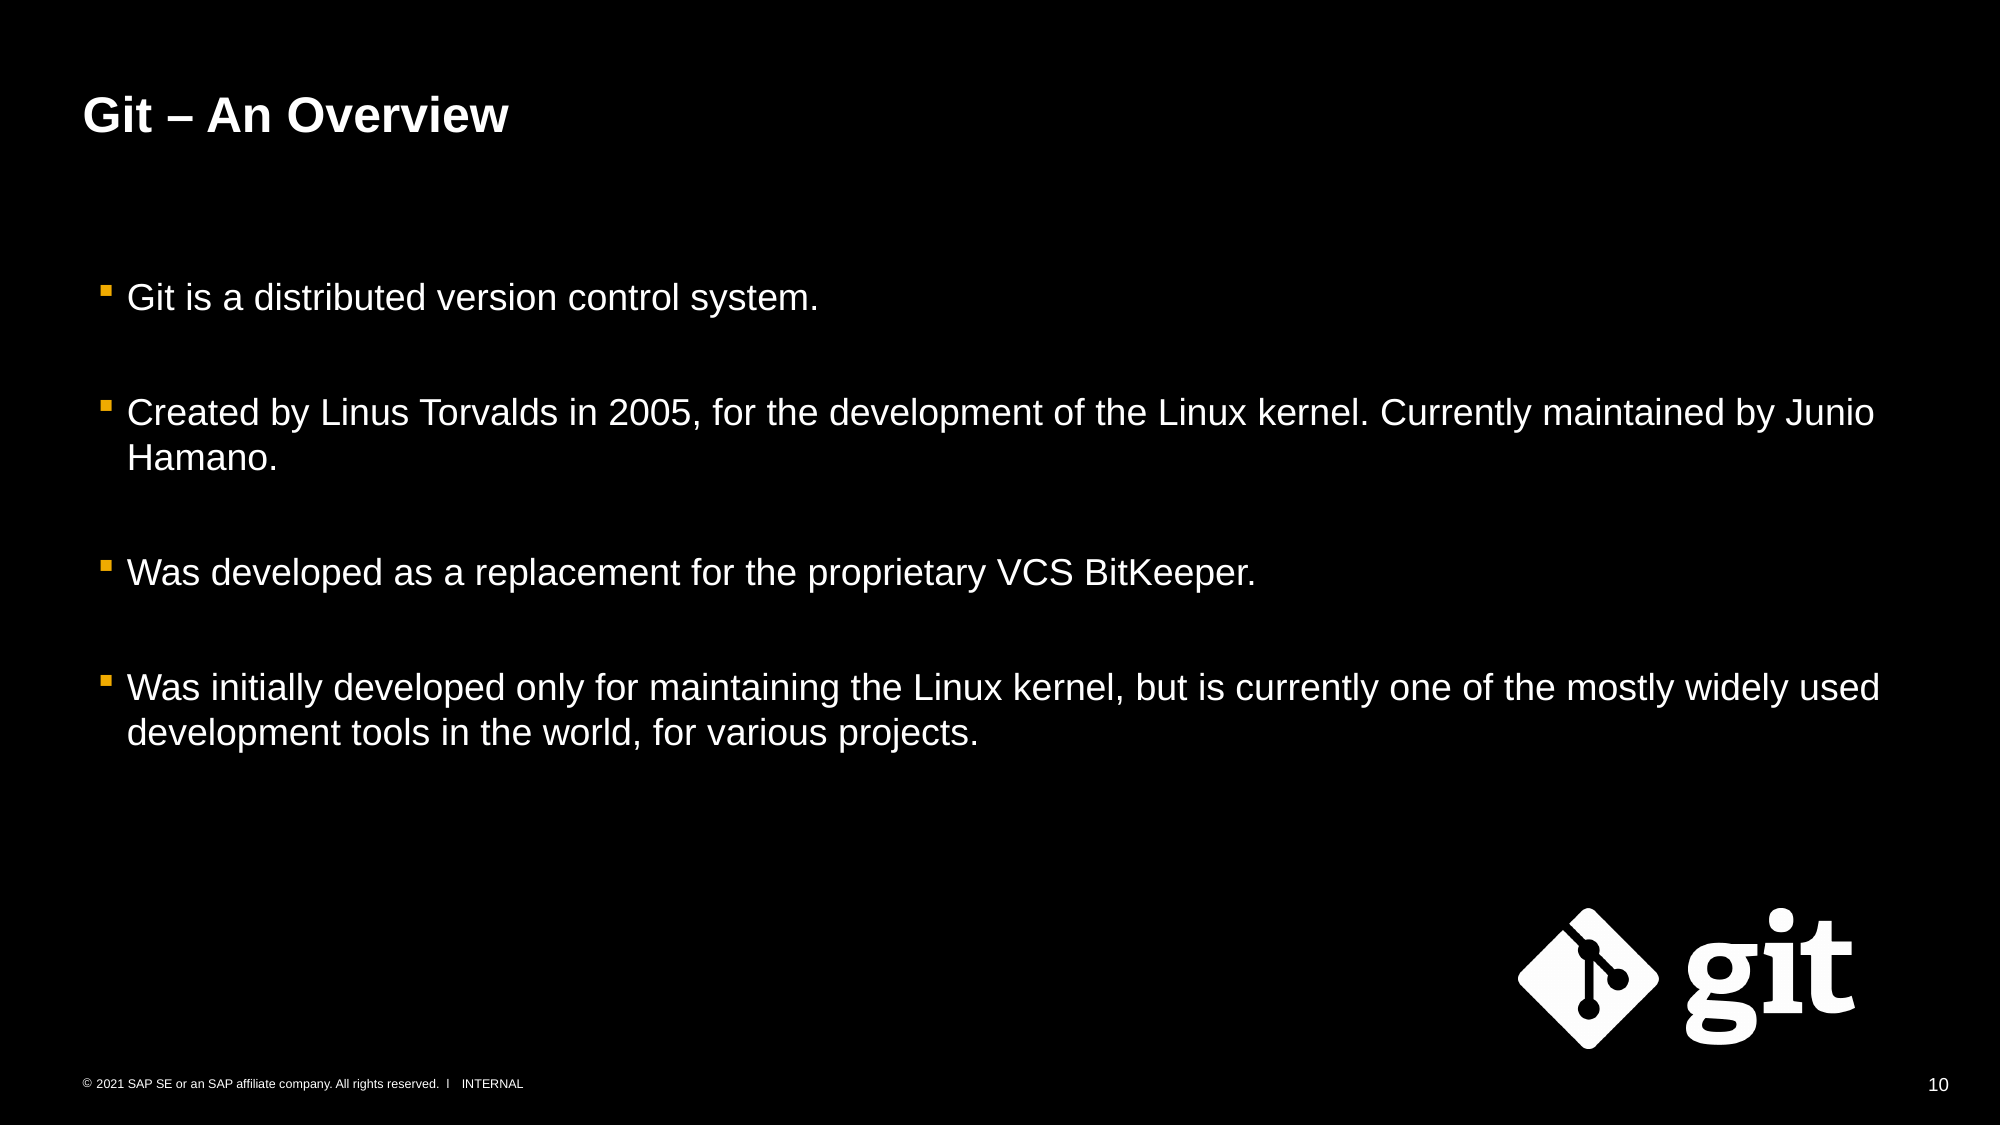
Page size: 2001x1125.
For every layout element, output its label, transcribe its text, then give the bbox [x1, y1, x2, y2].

text_box Git is a distributed version control system. Created by Linus Torvalds in 2005, for the development of the Linux kernel. Currently maintained by Junio Hamano. Was developed as a replacement for the proprietary VCS BitKeeper. Was initially developed only for maintaining the Linux kernel, but is currently one of the mostly widely used development tools in the world, for various projects. [82, 265, 1918, 1040]
text_box Git – An Overview [82, 82, 1918, 144]
picture [1518, 908, 1856, 1049]
